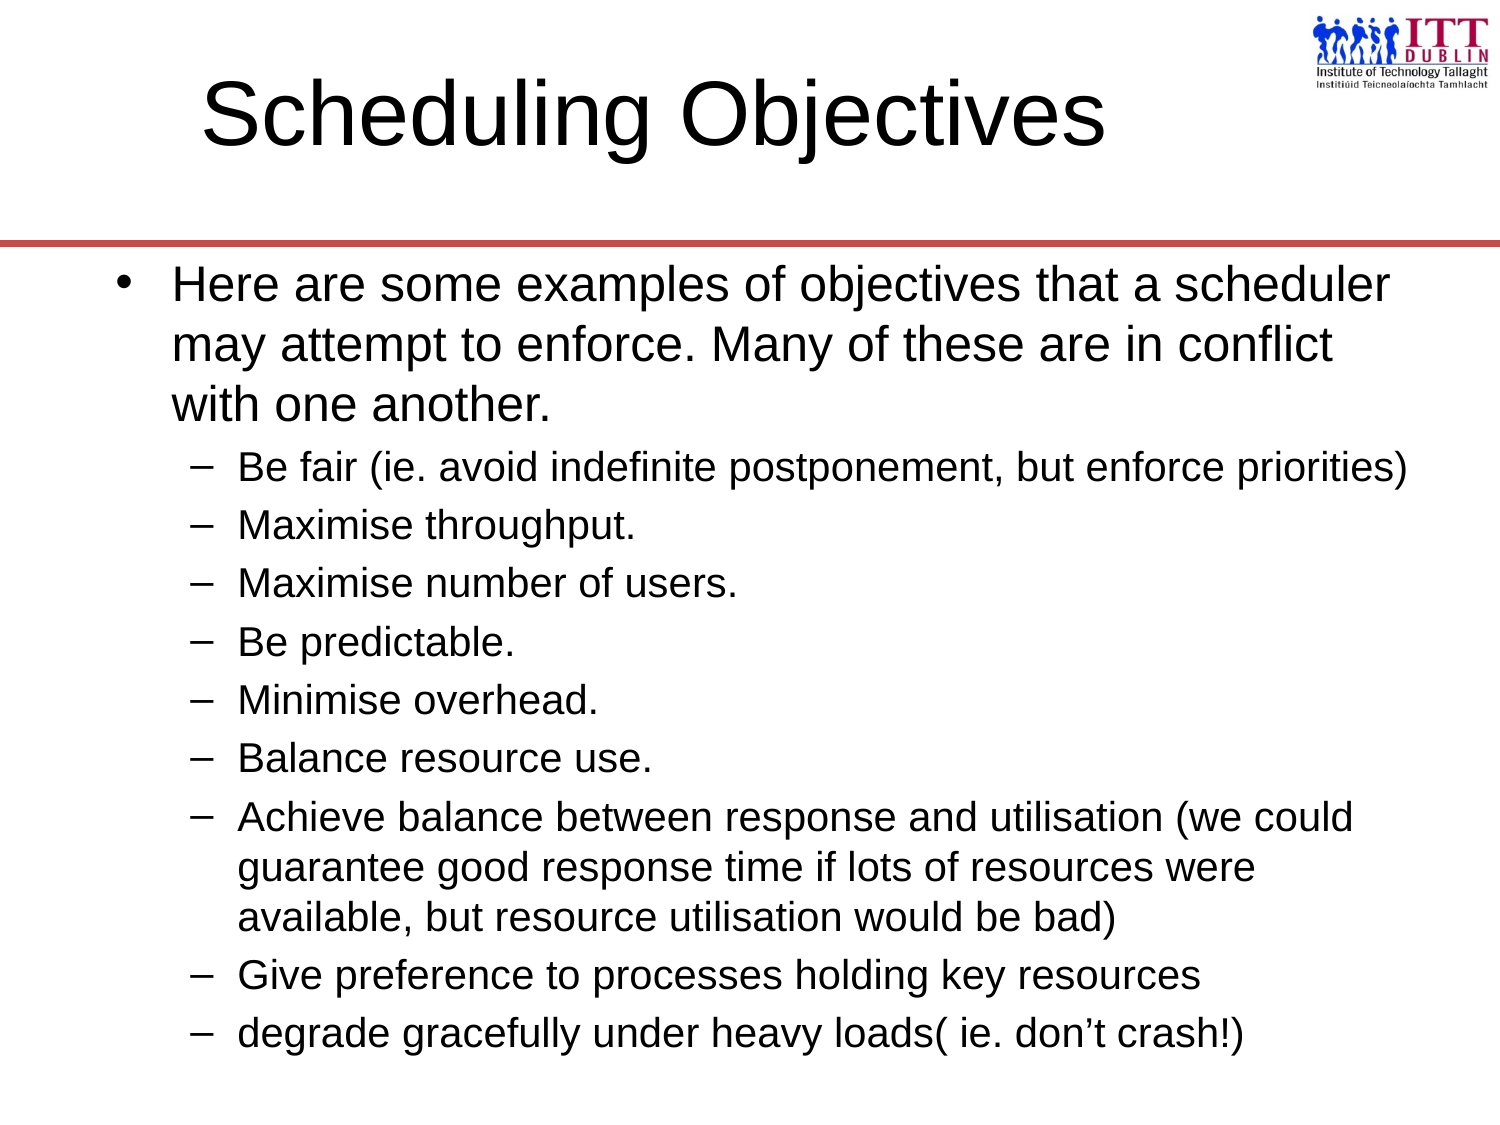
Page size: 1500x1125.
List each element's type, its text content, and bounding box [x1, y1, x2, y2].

picture [1309, 7, 1495, 96]
title Scheduling Objectives [74, 44, 1235, 173]
list Here are some examples of objectives that a scheduler may attempt to enforce. Many of these are in conflict with one another. Be fair (ie. avoid indefinite postponement, but enforce priorities) Maximise throughput. Maximise number of users. Be predictable. Minimise overhead. Balance resource use. Achieve balance between response and utilisation (we could guarantee good response time if lots of resources were available, but resource utilisation would be bad) Give preference to processes holding key resources degrade gracefully under heavy loads( ie. don’t crash!) [100, 243, 1426, 919]
